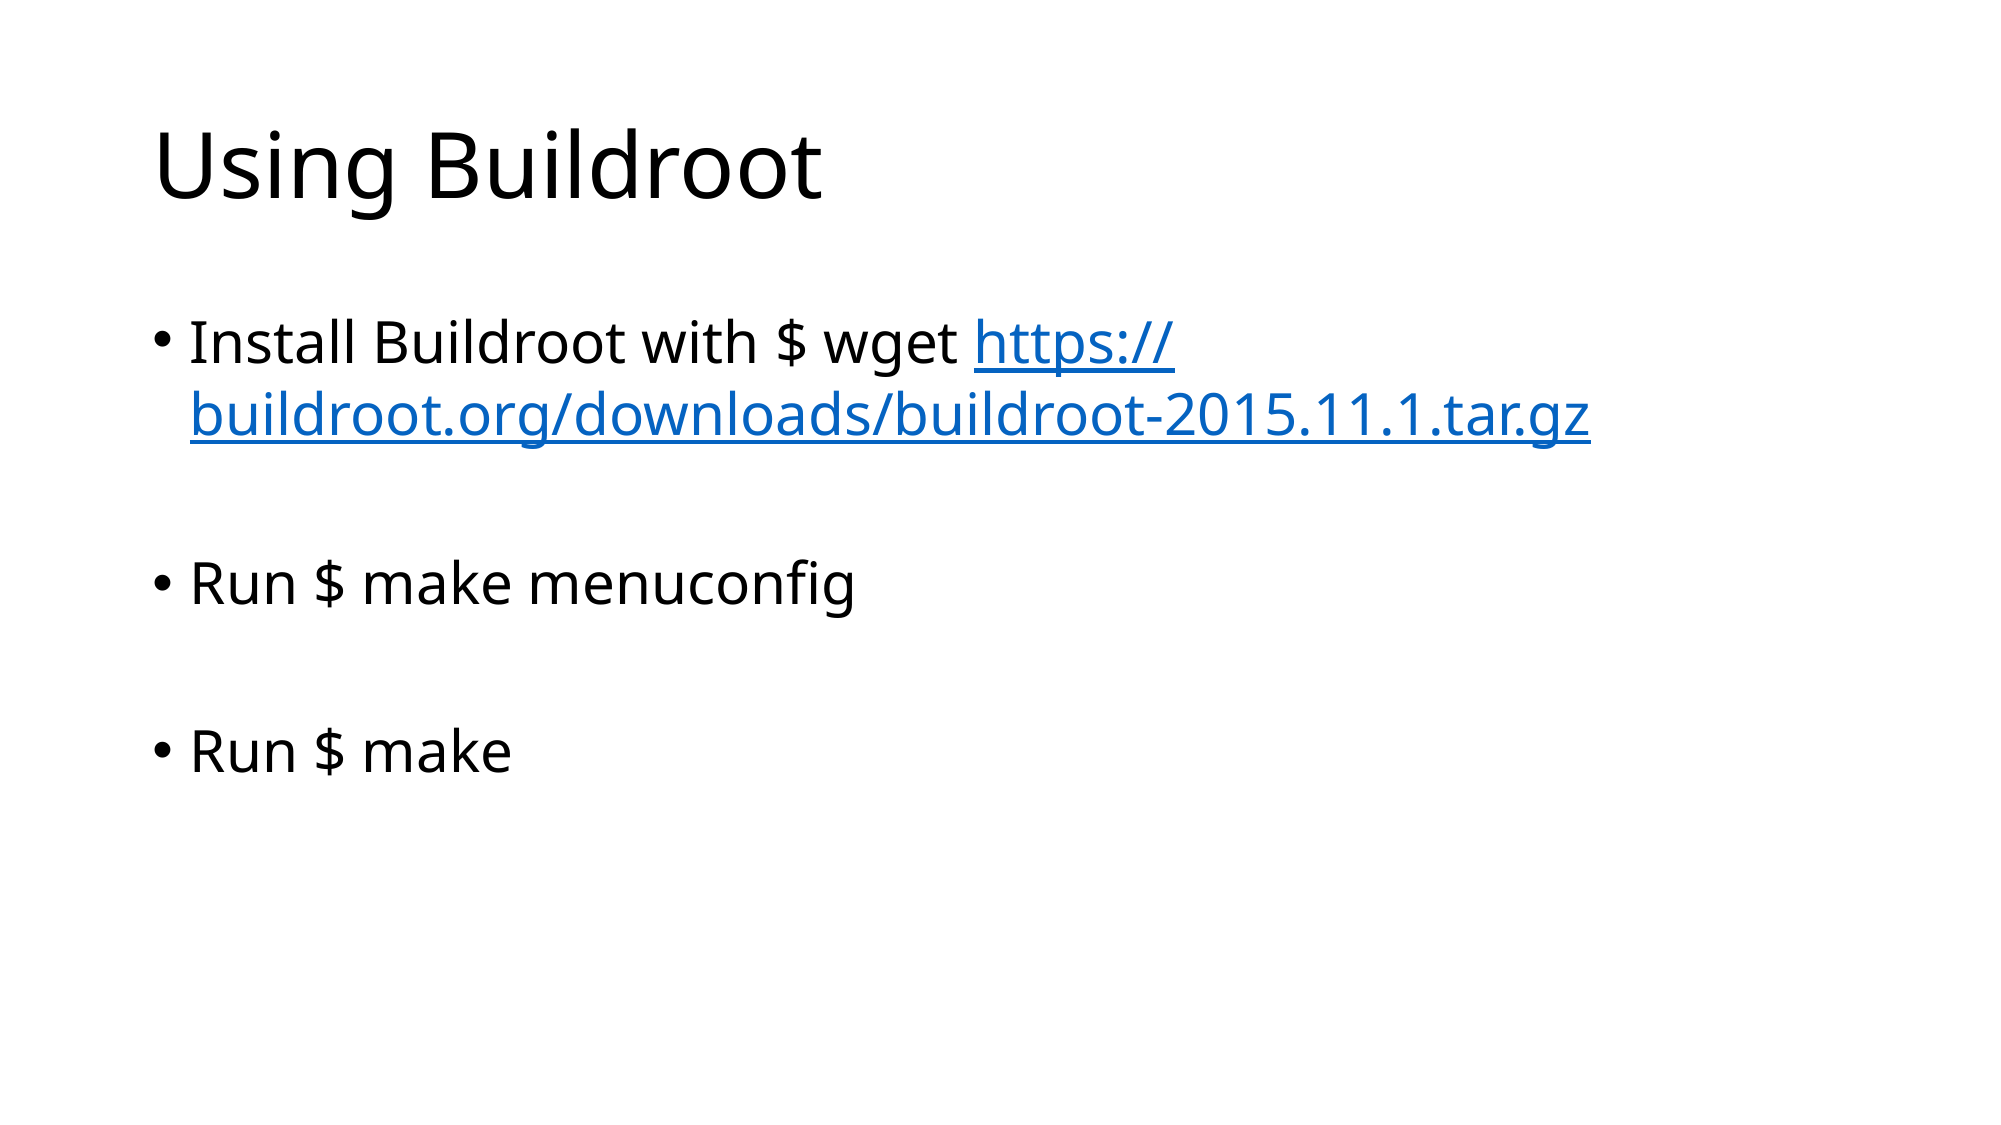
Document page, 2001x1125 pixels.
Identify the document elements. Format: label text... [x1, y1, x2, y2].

list Install Buildroot with $ wget https://buildroot.org/downloads/buildroot-2015.11.1.tar.gz Run $ make menuconfig Run $ make [137, 299, 1863, 1014]
title Using Buildroot [137, 59, 1863, 278]
